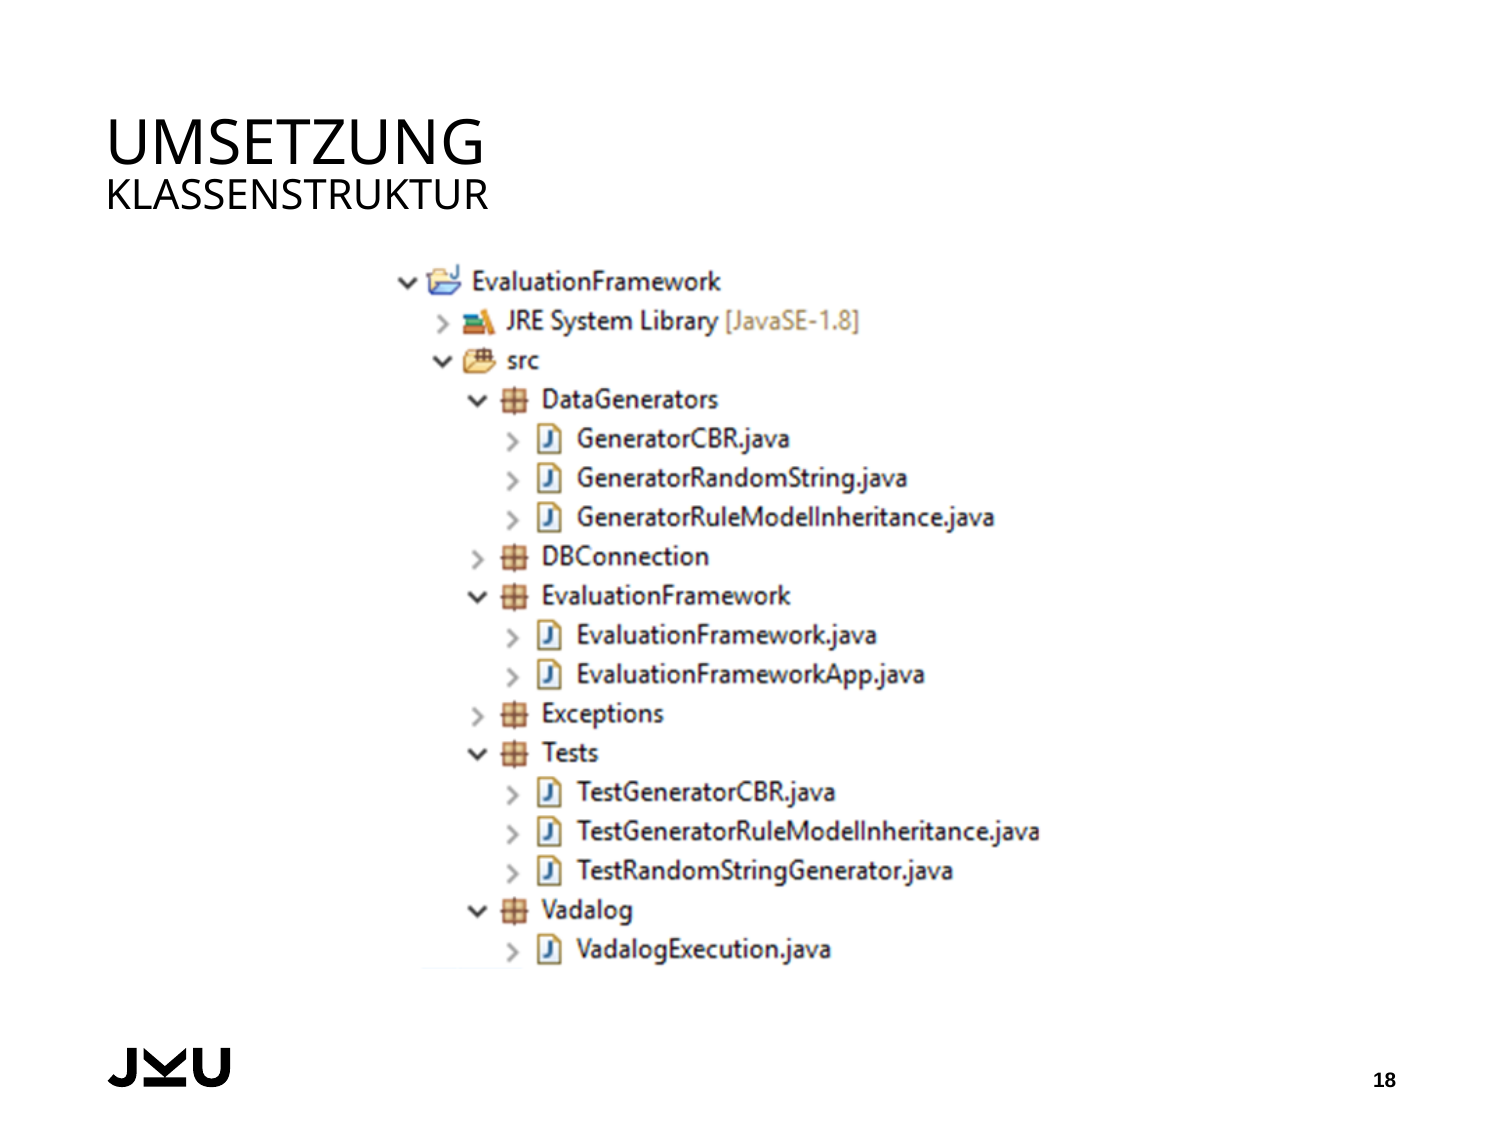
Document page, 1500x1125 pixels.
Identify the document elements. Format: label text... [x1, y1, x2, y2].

title Umsetzung Klassenstruktur [90, 106, 1393, 261]
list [385, 260, 1152, 969]
slide_number 18 [1326, 1049, 1412, 1109]
